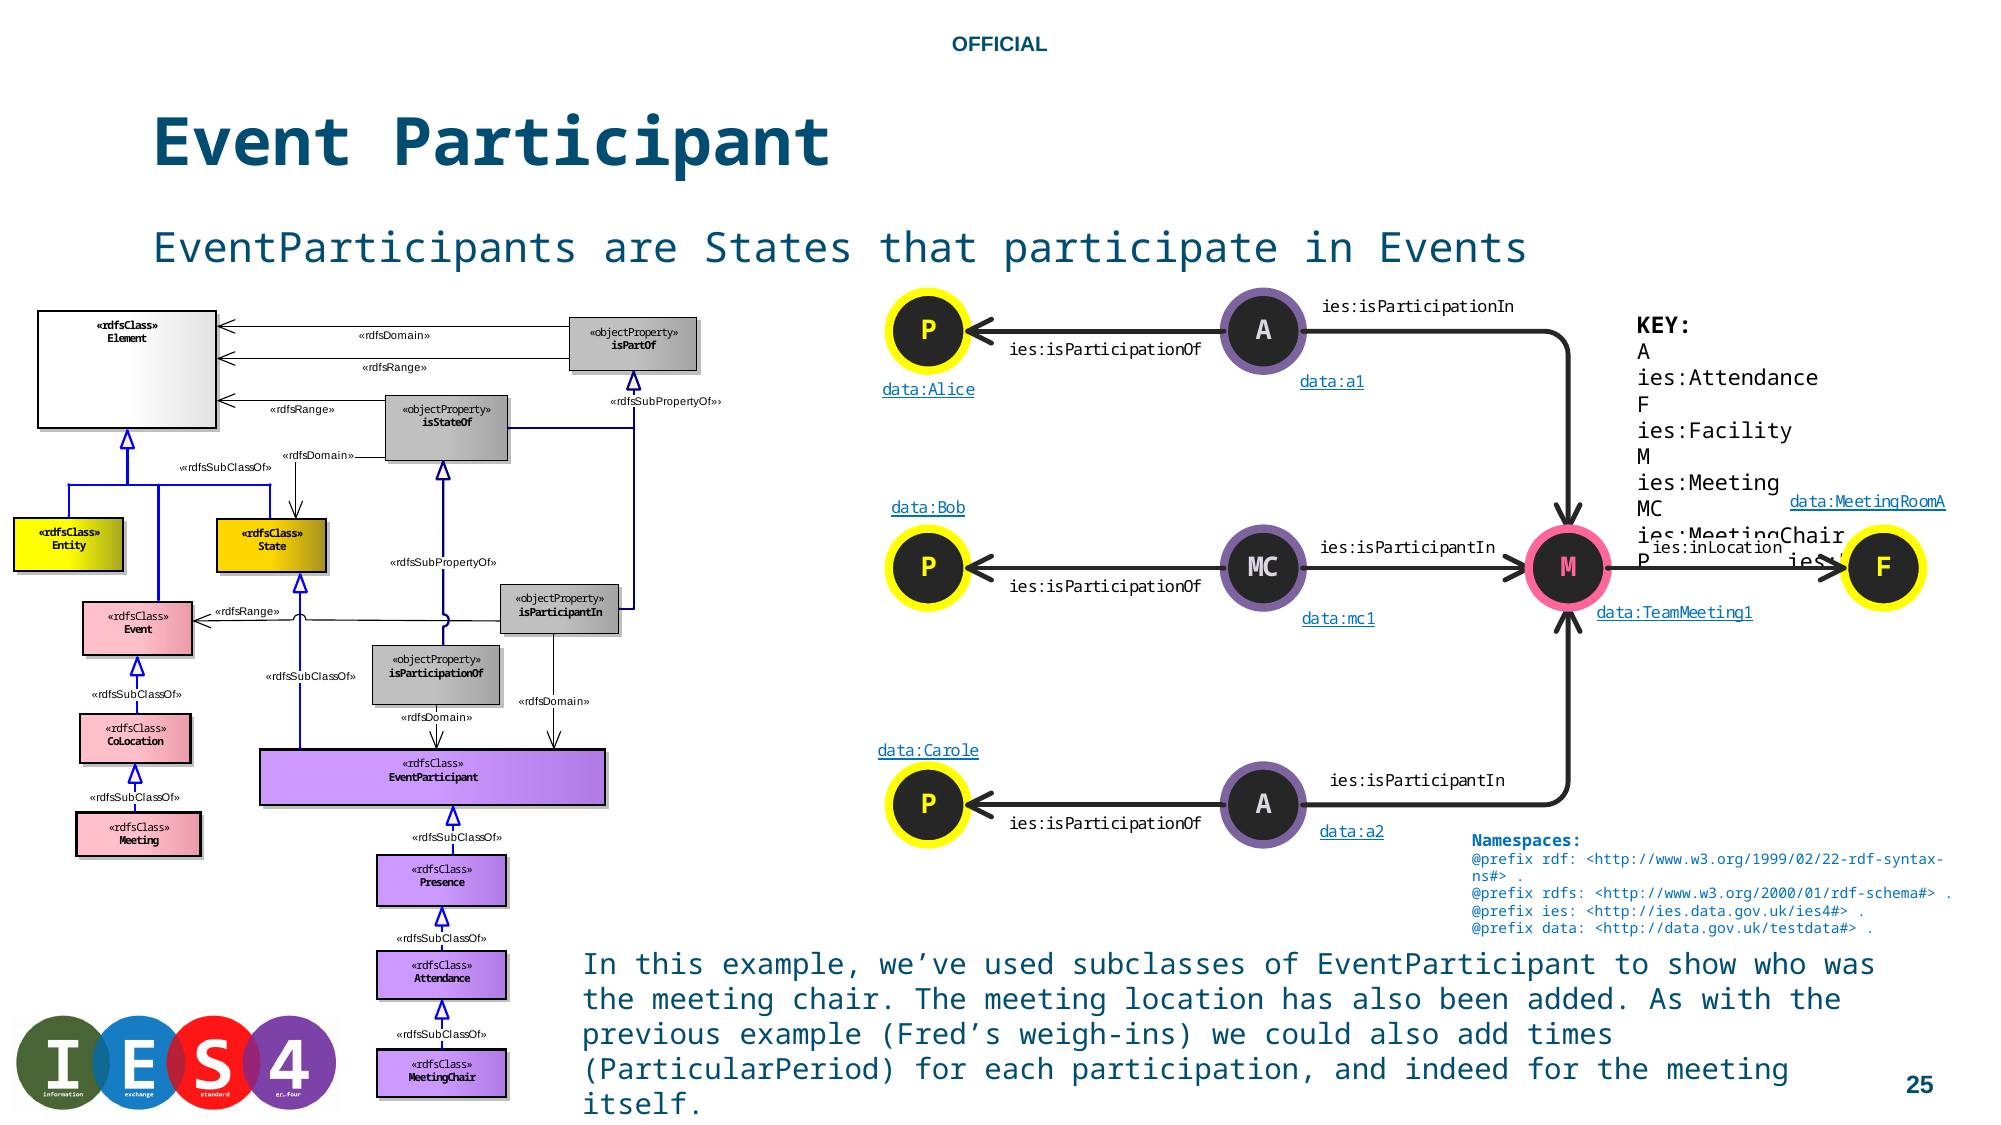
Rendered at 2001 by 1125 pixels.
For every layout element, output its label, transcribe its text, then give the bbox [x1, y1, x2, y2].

list EventParticipants are States that participate in Events [138, 213, 1883, 315]
text_box In this example, we’ve used subclasses of EventParticipant to show who was the meeting chair. The meeting location has also been added. As with the previous example (Fred’s weigh-ins) we could also add times (ParticularPeriod) for each participation, and indeed for the meeting itself. [734, 938, 1928, 1040]
picture [865, 284, 1954, 851]
text_box Namespaces: @prefix rdf: <http://www.w3.org/1999/02/22-rdf-syntax-ns#> . @prefix rdfs: <http://www.w3.org/2000/01/rdf-schema#> . @prefix ies: <http://ies.data.gov.uk/ies4#> . @prefix data: <http://data.gov.uk/testdata#> . [1457, 822, 1991, 945]
title Event Participant [138, 80, 1883, 197]
picture [4, 299, 730, 1113]
